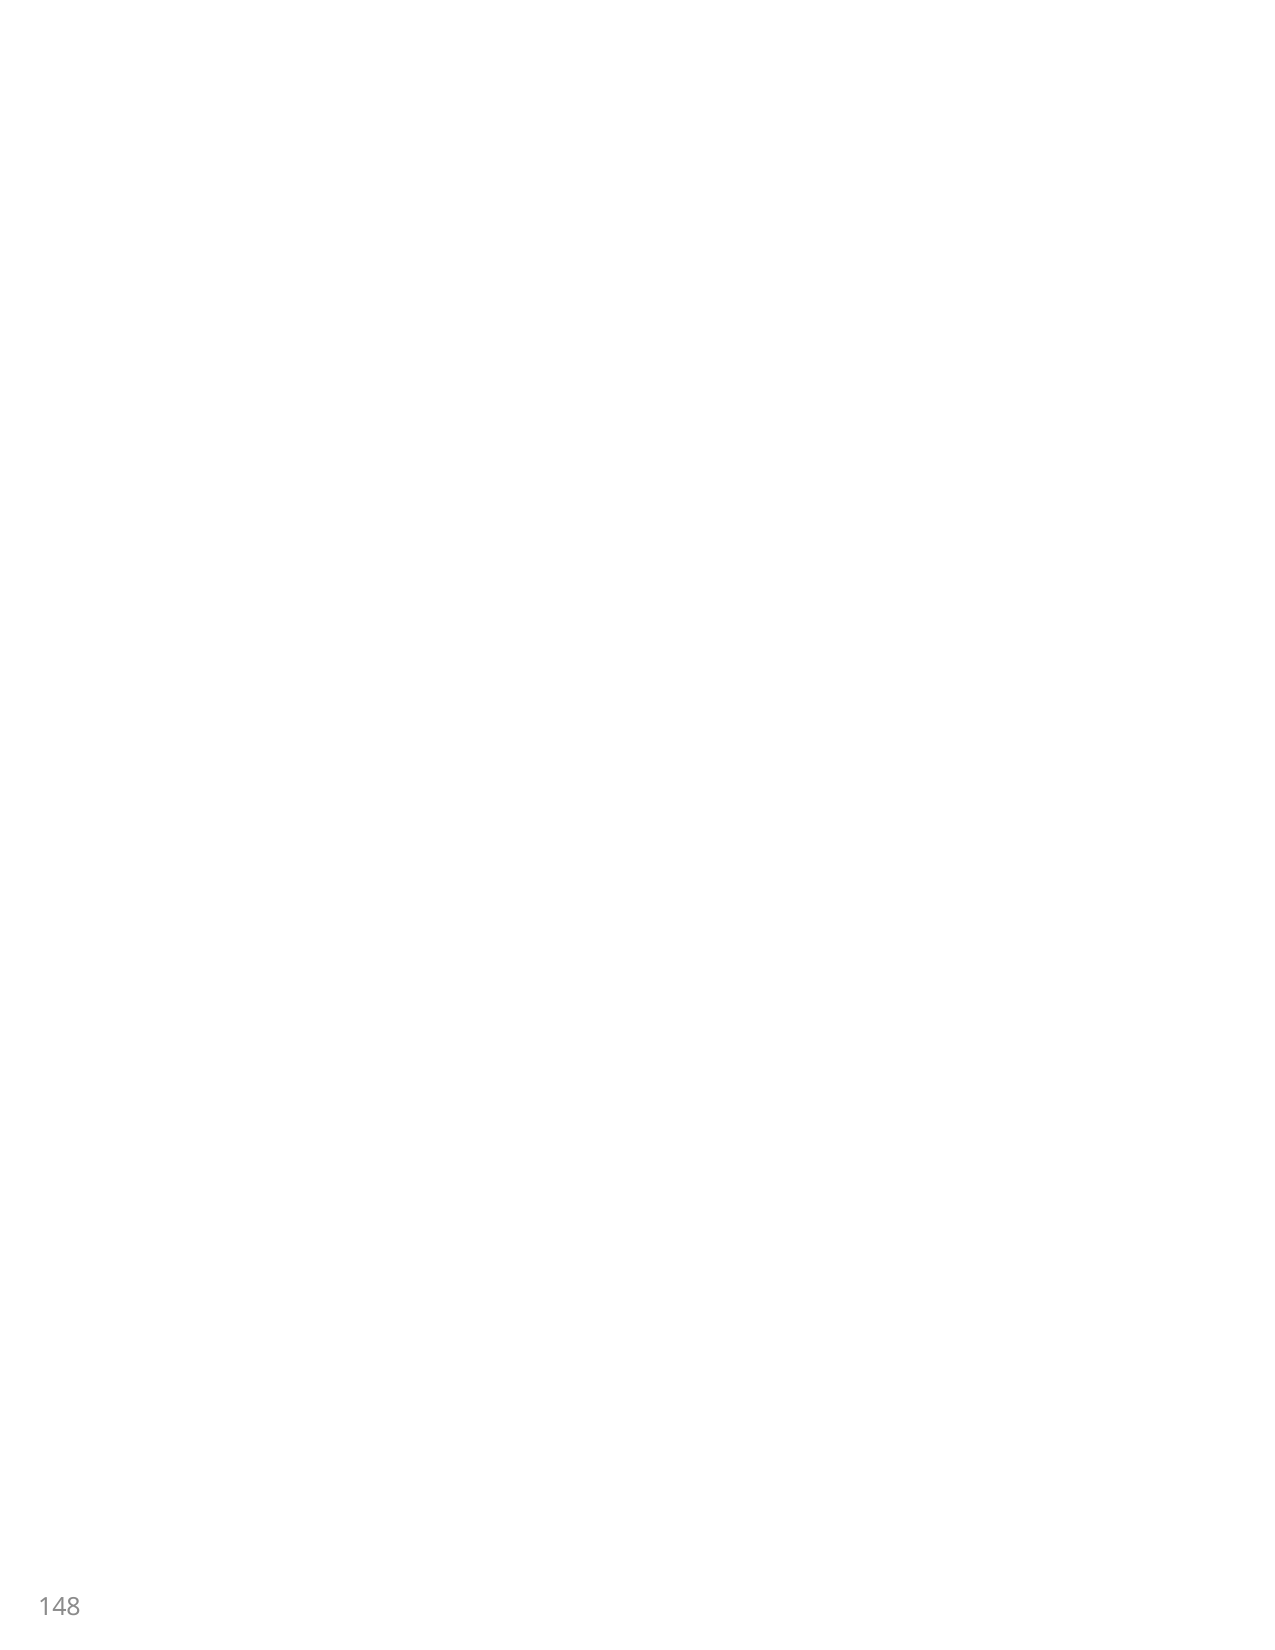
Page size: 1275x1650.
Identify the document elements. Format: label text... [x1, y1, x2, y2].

text_box 148 [23, 1561, 321, 1650]
